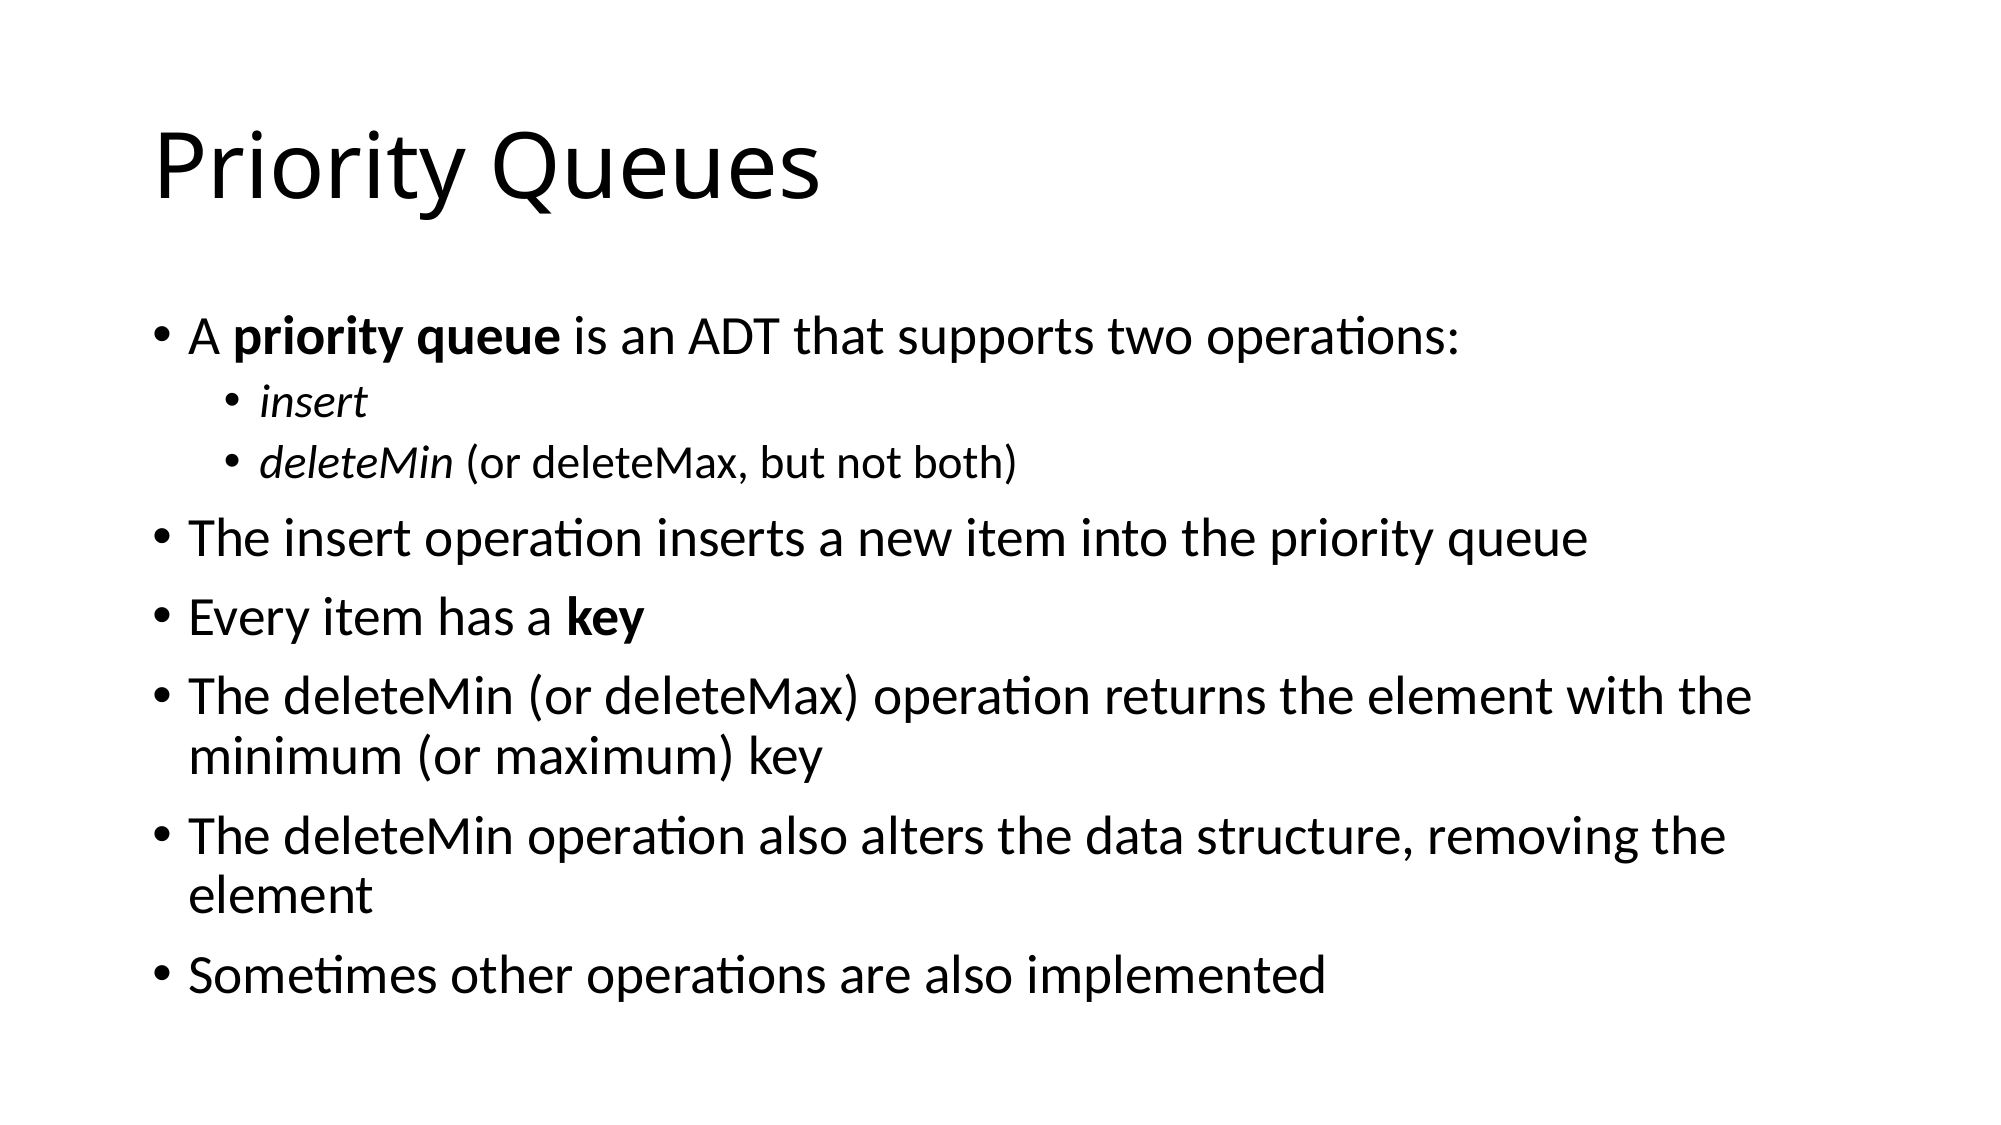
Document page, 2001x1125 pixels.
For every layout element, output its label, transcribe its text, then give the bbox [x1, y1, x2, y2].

list A priority queue is an ADT that supports two operations: insert deleteMin (or deleteMax, but not both) The insert operation inserts a new item into the priority queue Every item has a key The deleteMin (or deleteMax) operation returns the element with the minimum (or maximum) key The deleteMin operation also alters the data structure, removing the element Sometimes other operations are also implemented [137, 299, 1863, 1014]
title Priority Queues [137, 59, 1863, 278]
